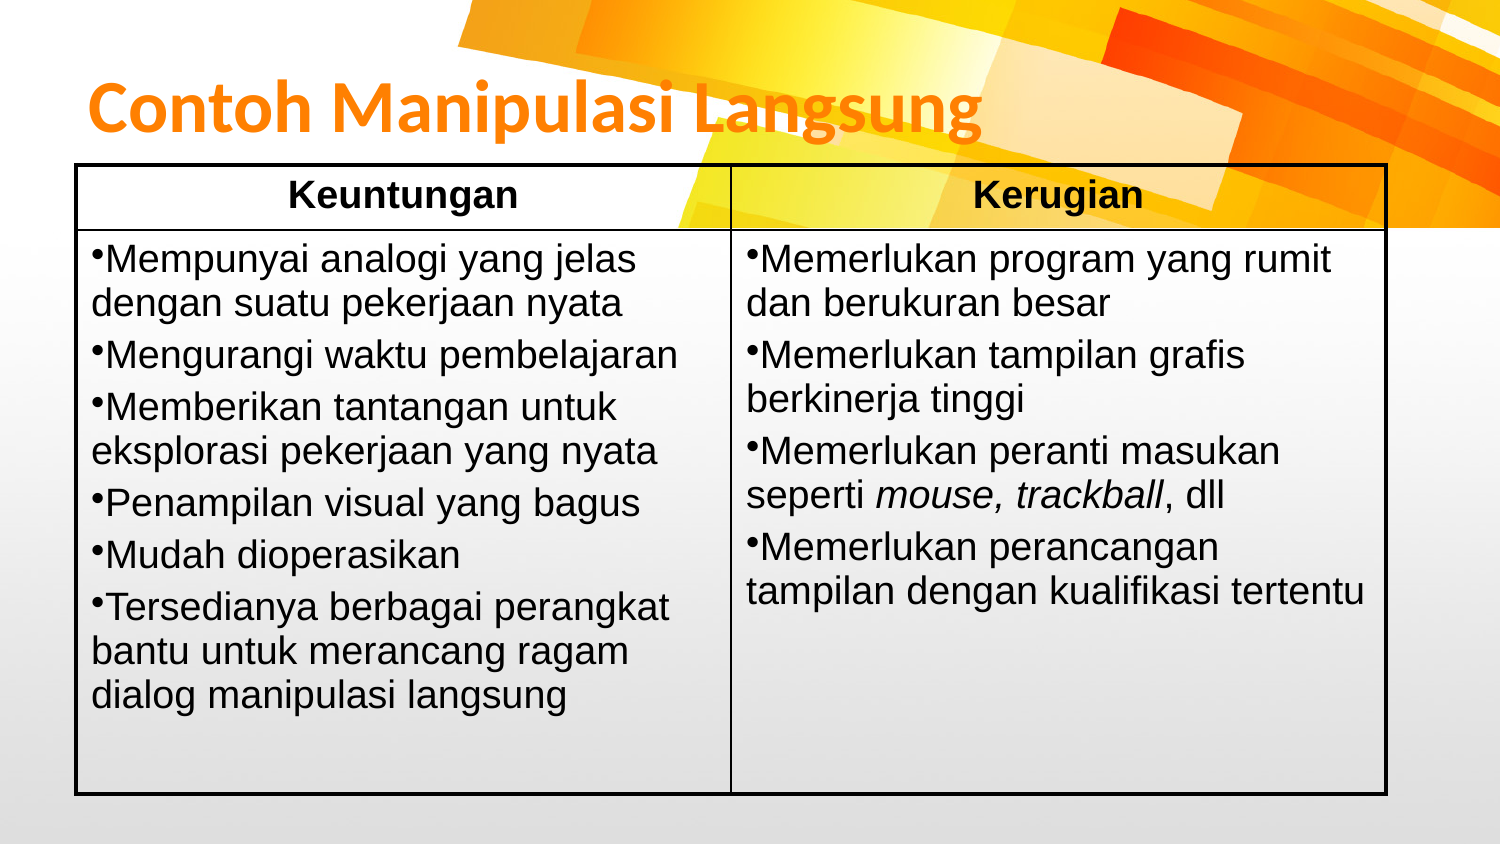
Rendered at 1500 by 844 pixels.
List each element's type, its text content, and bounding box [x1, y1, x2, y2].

table_cell Mempunyai analogi yang jelas dengan suatu pekerjaan nyata Mengurangi waktu pembelajaran Memberikan tantangan untuk eksplorasi pekerjaan yang nyata Penampilan visual yang bagus Mudah dioperasikan Tersedianya berbagai perangkat bantu untuk merancang ragam dialog manipulasi langsung [78, 231, 730, 792]
table_cell Memerlukan program yang rumit dan berukuran besar Memerlukan tampilan grafis berkinerja tinggi Memerlukan peranti masukan seperti mouse, trackball, dll Memerlukan perancangan tampilan dengan kualifikasi tertentu [732, 231, 1384, 792]
picture [0, 0, 1500, 844]
table_header Keuntungan [78, 167, 730, 229]
table_header Kerugian [732, 167, 1384, 229]
title Contoh Manipulasi Langsung [73, 39, 1429, 165]
